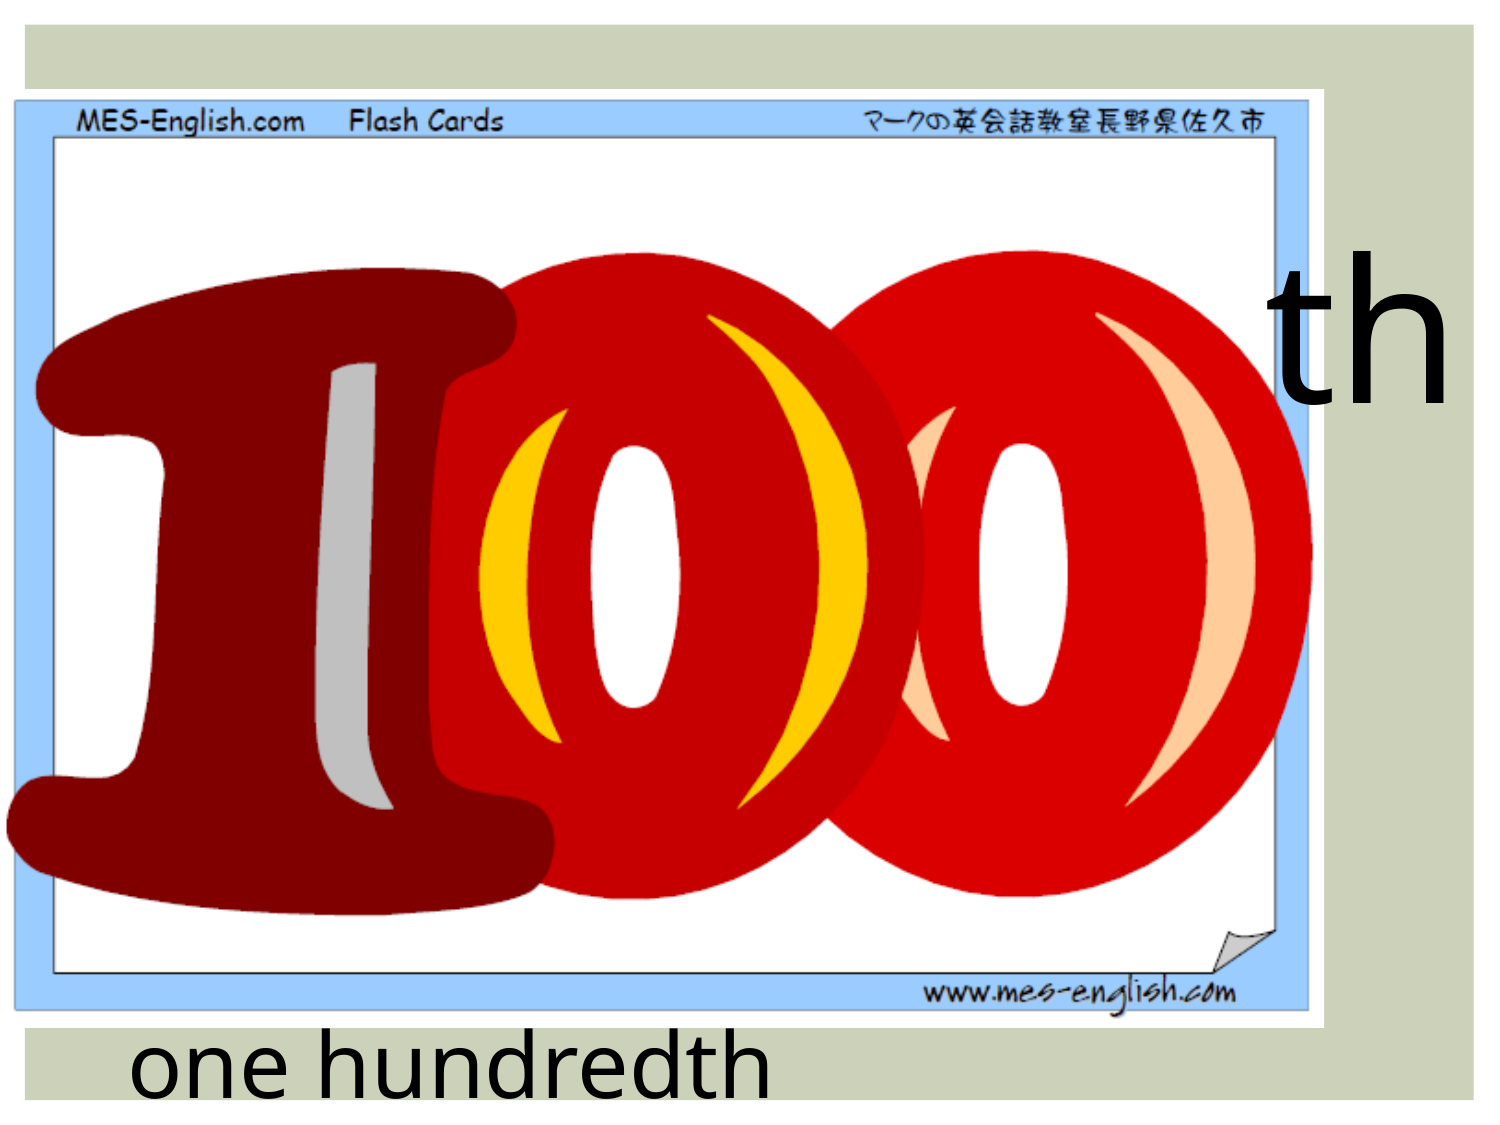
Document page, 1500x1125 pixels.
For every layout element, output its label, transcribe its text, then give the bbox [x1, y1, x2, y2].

text_box th [1330, 196, 1500, 451]
text_box one hundredth [112, 1035, 1150, 1125]
picture [0, 89, 1325, 1028]
